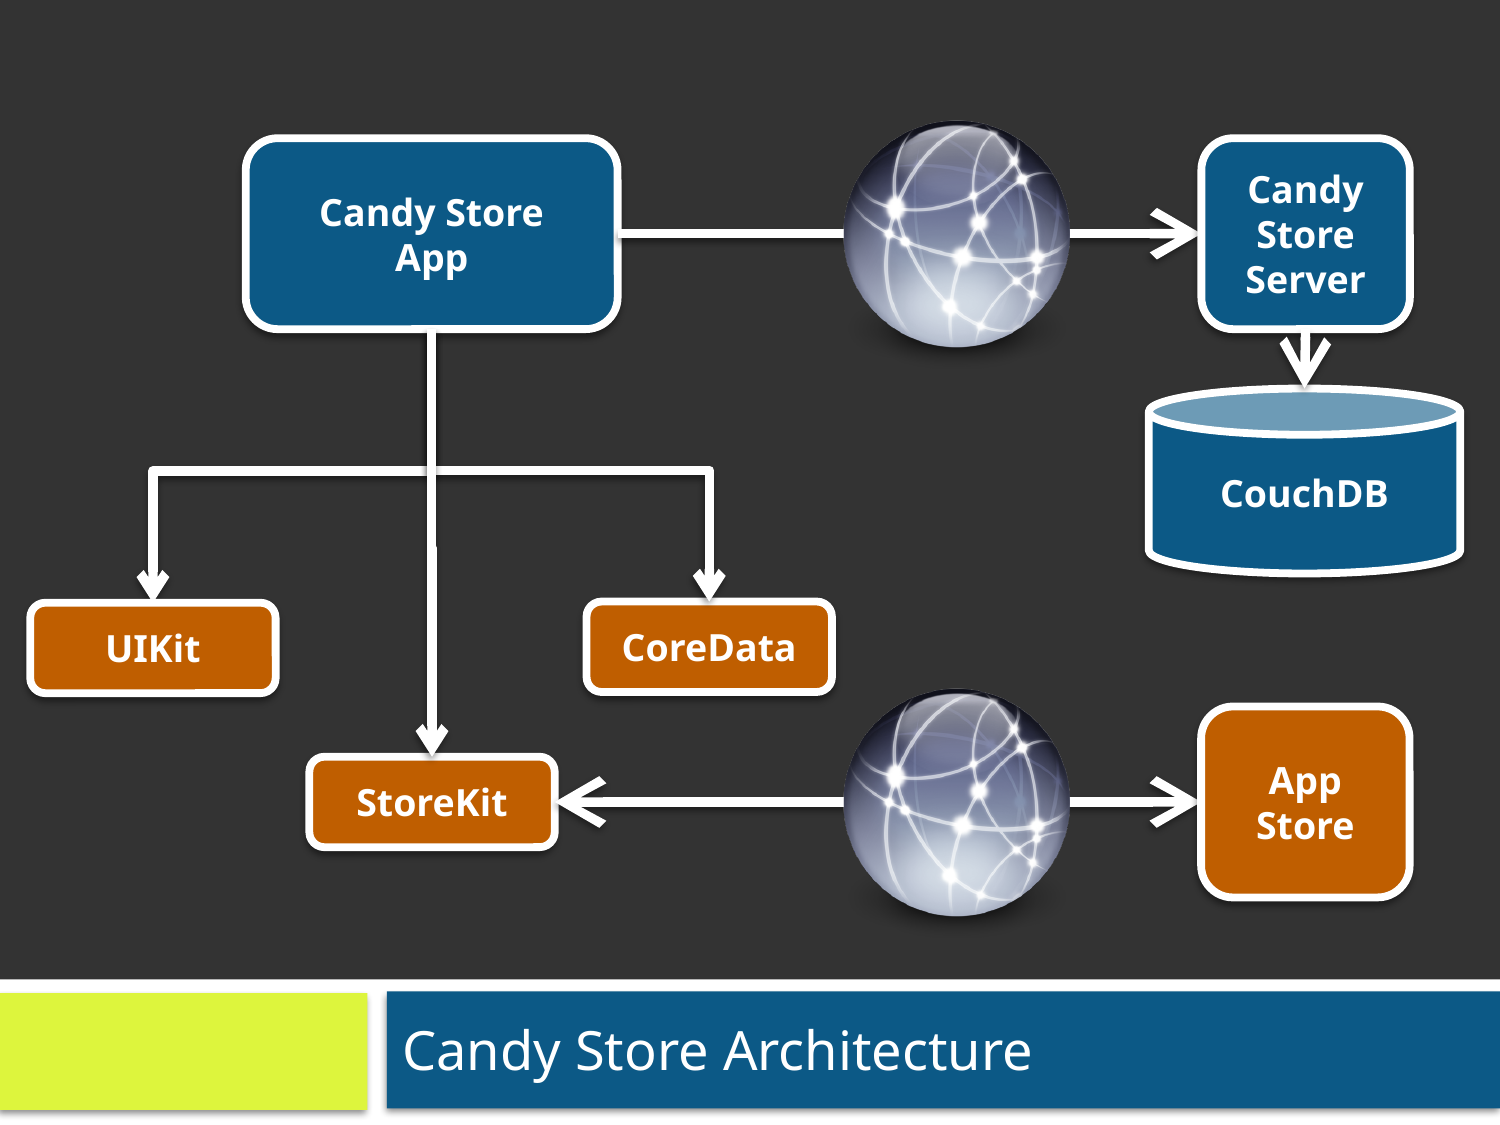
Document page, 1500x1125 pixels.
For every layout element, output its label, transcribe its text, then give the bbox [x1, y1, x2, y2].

picture [820, 98, 1092, 370]
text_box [434, 326, 707, 605]
text_box UIKit [26, 598, 280, 698]
text_box CoreData [582, 597, 836, 696]
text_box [155, 326, 430, 606]
subtitle Candy Store Architecture [387, 992, 1488, 1105]
text_box Candy Store Server [1197, 134, 1414, 334]
text_box Candy Store App [241, 134, 622, 326]
text_box StoreKit [305, 752, 559, 852]
text_box App Store [1197, 702, 1414, 902]
text_box CouchDB [1144, 384, 1465, 578]
picture [820, 666, 1092, 938]
